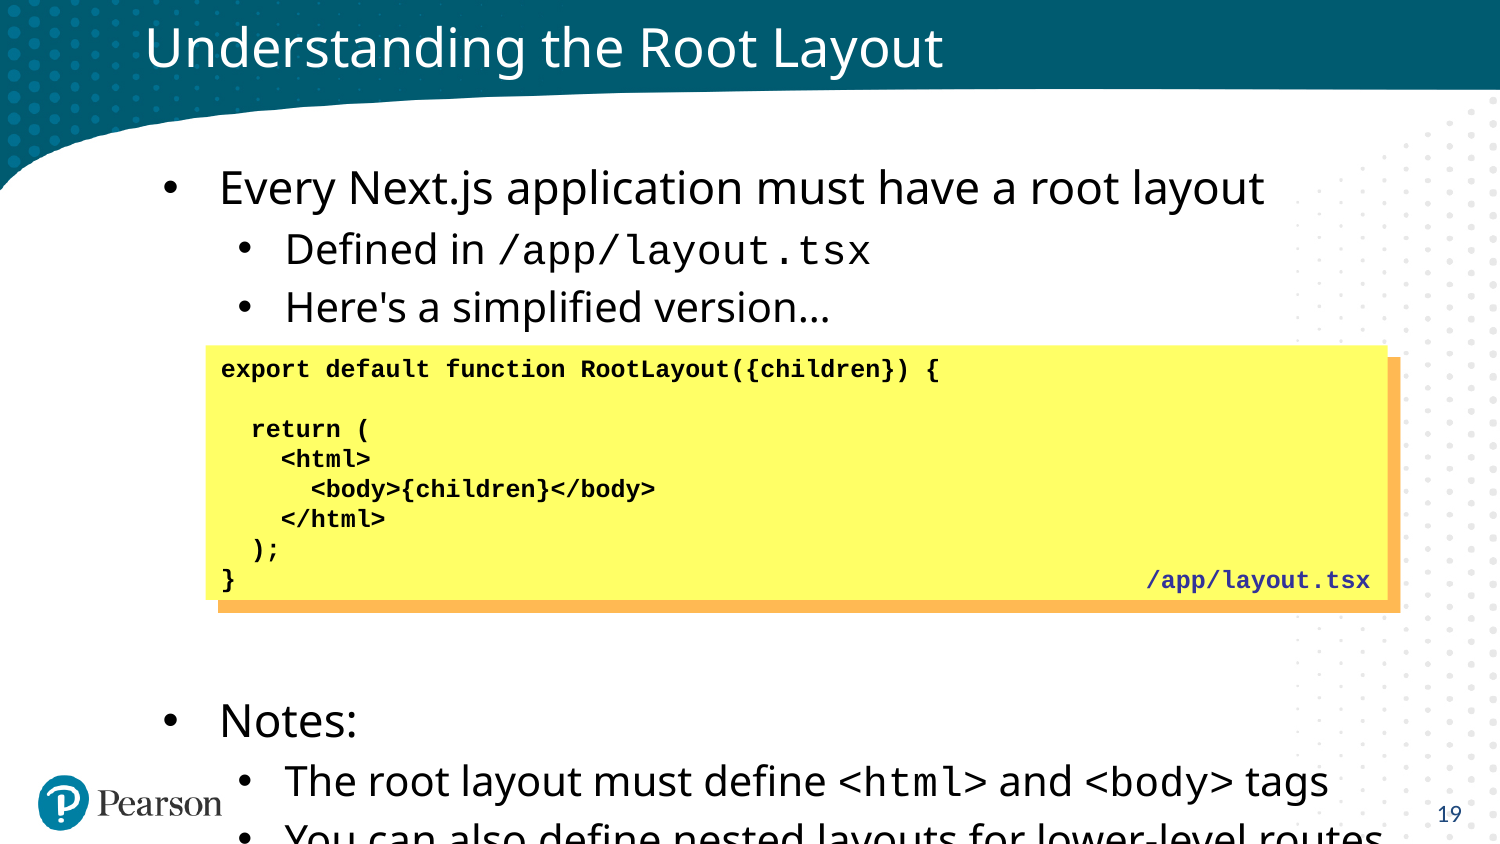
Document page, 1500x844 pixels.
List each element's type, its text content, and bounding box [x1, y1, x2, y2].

text_box /app/layout.tsx [1130, 556, 1386, 602]
list Every Next.js application must have a root layout Defined in /app/layout.tsx Here's a simplified version… Notes: The root layout must define <html> and <body> tags You can also define nested layouts for lower-level routes [147, 151, 1420, 766]
text_box 19 [1406, 759, 1493, 835]
text_box export default function RootLayout({children}) { return ( <html> <body>{children}</body> </html> ); } [205, 345, 1388, 600]
picture [0, 90, 1500, 844]
title Understanding the Root Layout [130, 6, 1369, 98]
